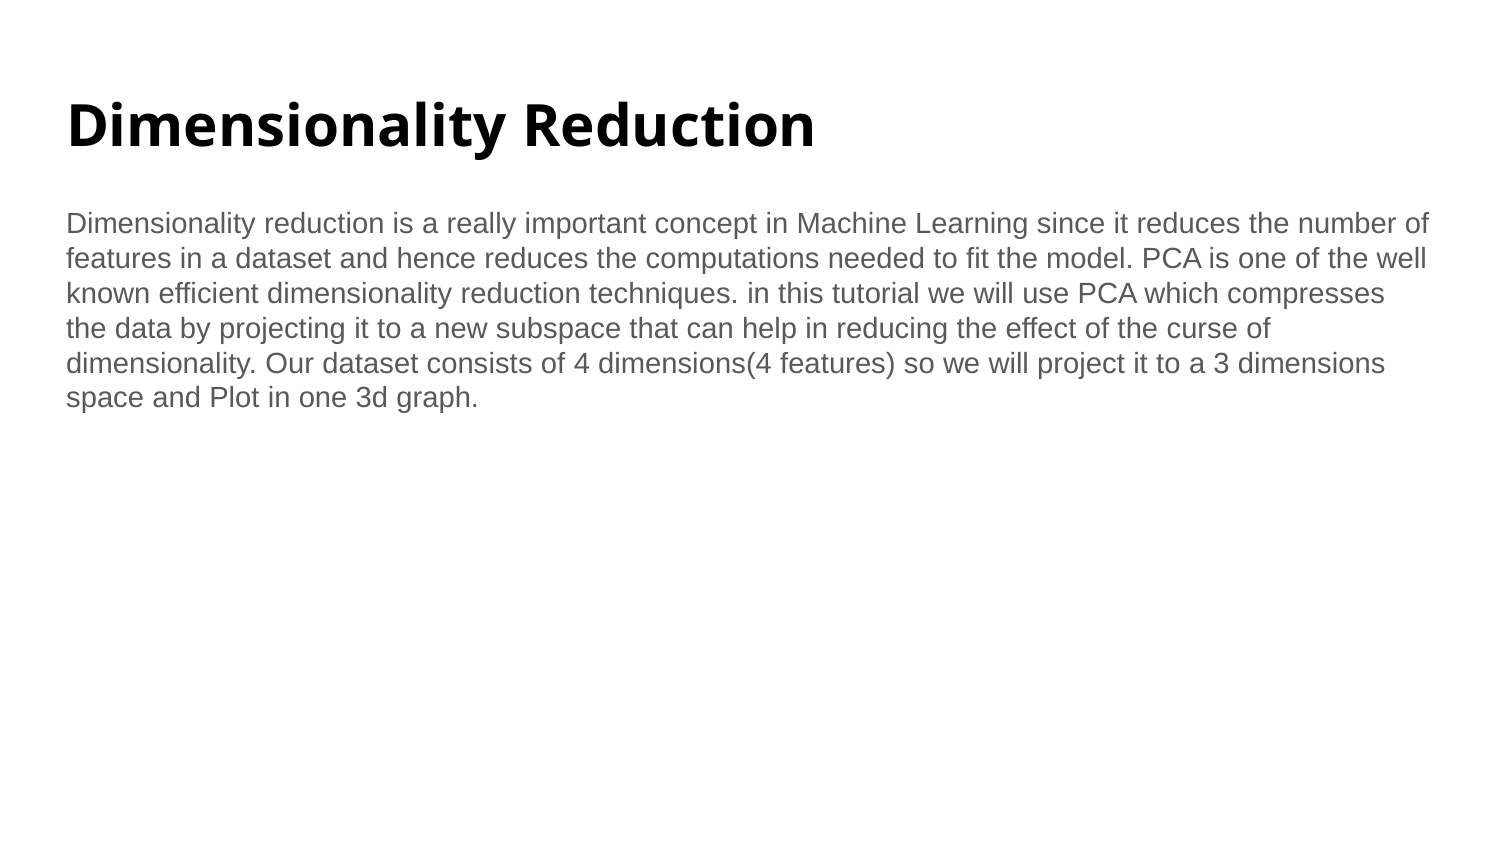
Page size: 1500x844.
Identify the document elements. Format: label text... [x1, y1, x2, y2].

title Dimensionality Reduction [51, 72, 1449, 167]
list Dimensionality reduction is a really important concept in Machine Learning since it reduces the number of features in a dataset and hence reduces the computations needed to fit the model. PCA is one of the well known efficient dimensionality reduction techniques. in this tutorial we will use PCA which compresses the data by projecting it to a new subspace that can help in reducing the effect of the curse of dimensionality. Our dataset consists of 4 dimensions(4 features) so we will project it to a 3 dimensions space and Plot in one 3d graph. [51, 189, 1449, 802]
